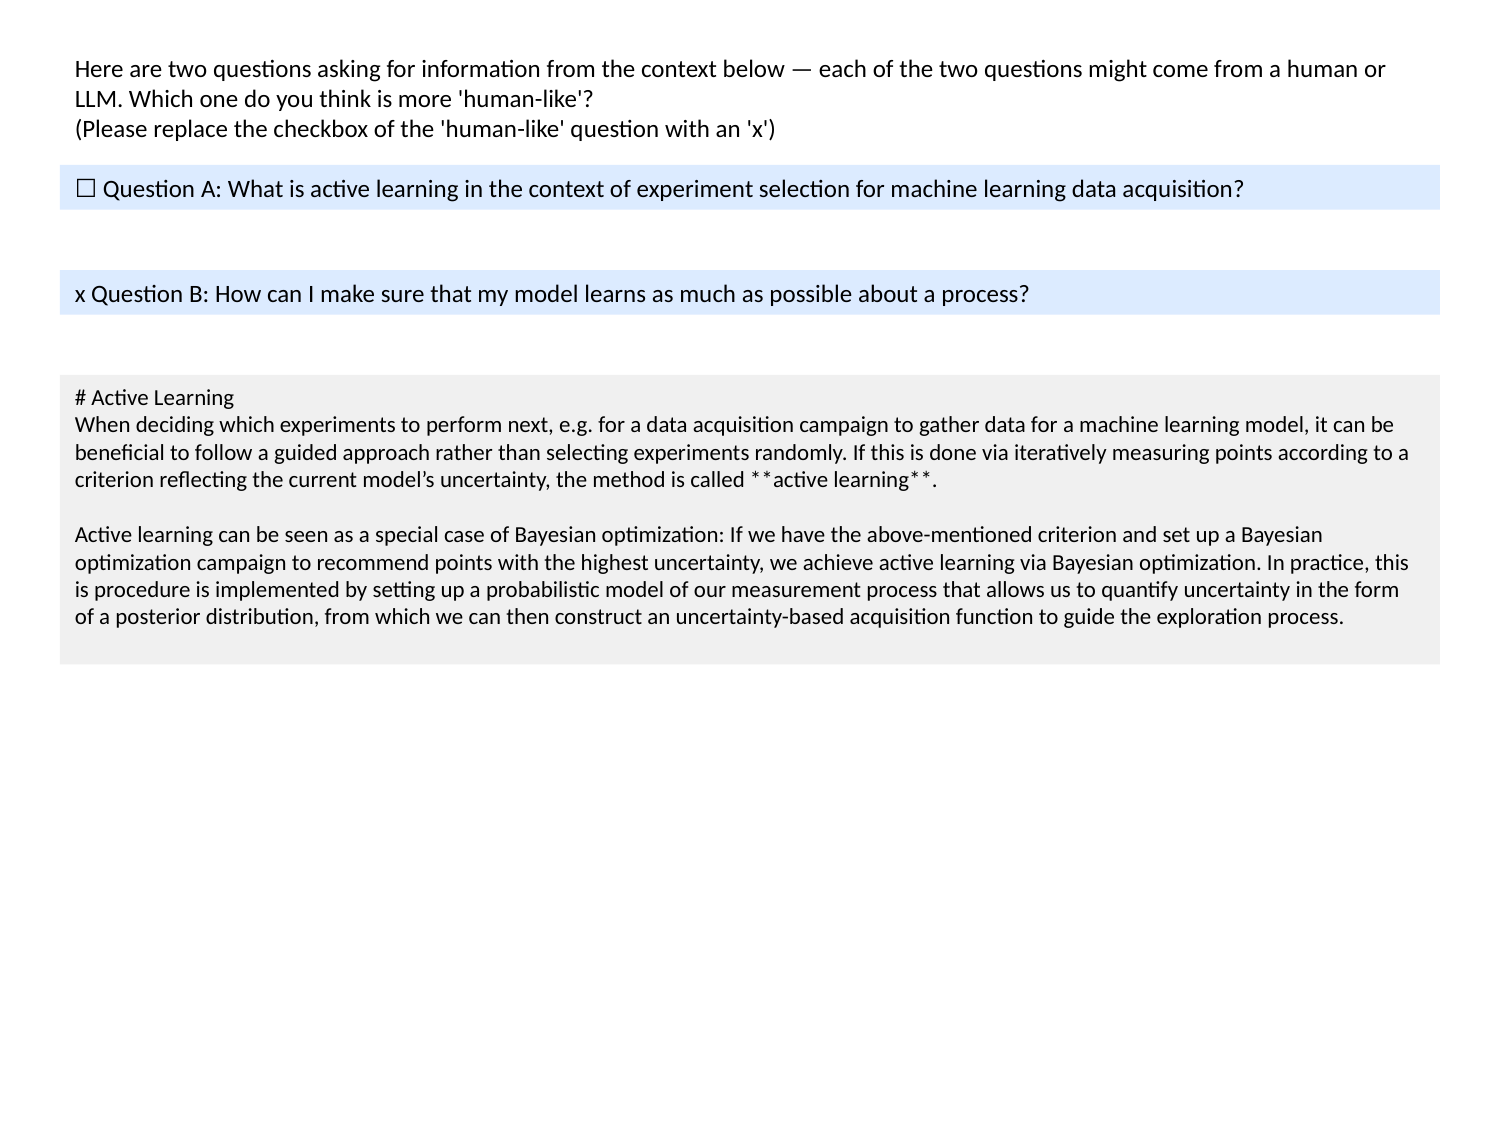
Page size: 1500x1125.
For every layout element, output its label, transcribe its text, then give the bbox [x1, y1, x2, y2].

text_box x Question B: How can I make sure that my model learns as much as possible about a process? [59, 270, 1440, 315]
text_box Here are two questions asking for information from the context below — each of the two questions might come from a human or LLM. Which one do you think is more 'human-like'? (Please replace the checkbox of the 'human-like' question with an 'x') [59, 45, 1440, 150]
text_box ☐ Question A: What is active learning in the context of experiment selection for machine learning data acquisition? [59, 164, 1440, 210]
text_box # Active Learning When deciding which experiments to perform next, e.g. for a data acquisition campaign to gather data for a machine learning model, it can be beneficial to follow a guided approach rather than selecting experiments randomly. If this is done via iteratively measuring points according to a criterion reflecting the current model’s uncertainty, the method is called **active learning**. Active learning can be seen as a special case of Bayesian optimization: If we have the above-mentioned criterion and set up a Bayesian optimization campaign to recommend points with the highest uncertainty, we achieve active learning via Bayesian optimization. In practice, this is procedure is implemented by setting up a probabilistic model of our measurement process that allows us to quantify uncertainty in the form of a posterior distribution, from which we can then construct an uncertainty-based acquisition function to guide the exploration process. [59, 374, 1440, 665]
